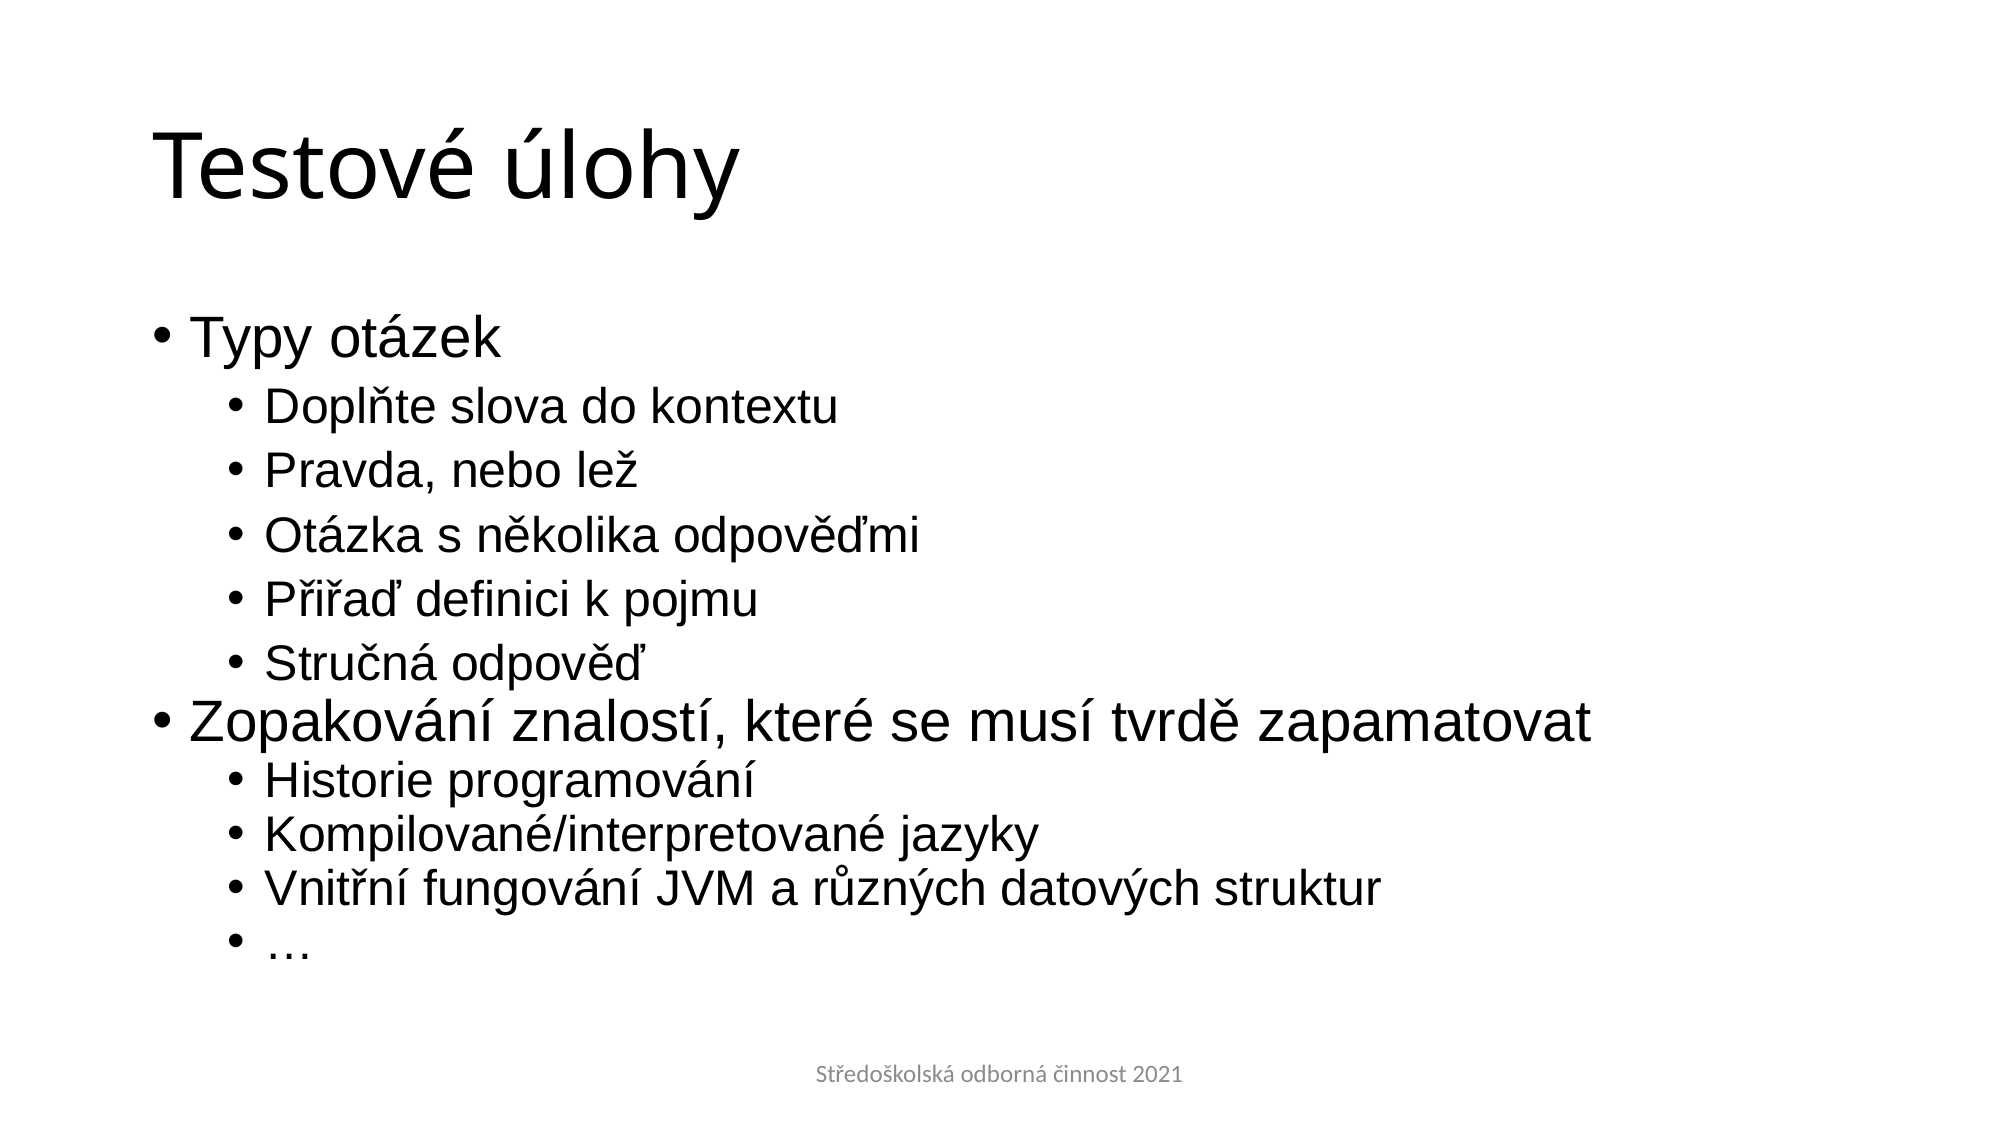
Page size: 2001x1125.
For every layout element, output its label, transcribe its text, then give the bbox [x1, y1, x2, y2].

footer Středoškolská odborná činnost 2021 [662, 1042, 1338, 1103]
title Testové úlohy [137, 59, 1863, 278]
list Typy otázek Doplňte slova do kontextu Pravda, nebo lež Otázka s několika odpověďmi Přiřaď definici k pojmu Stručná odpověď Zopakování znalostí, které se musí tvrdě zapamatovat Historie programování Kompilované/interpretované jazyky Vnitřní fungování JVM a různých datových struktur … [137, 299, 1863, 1014]
